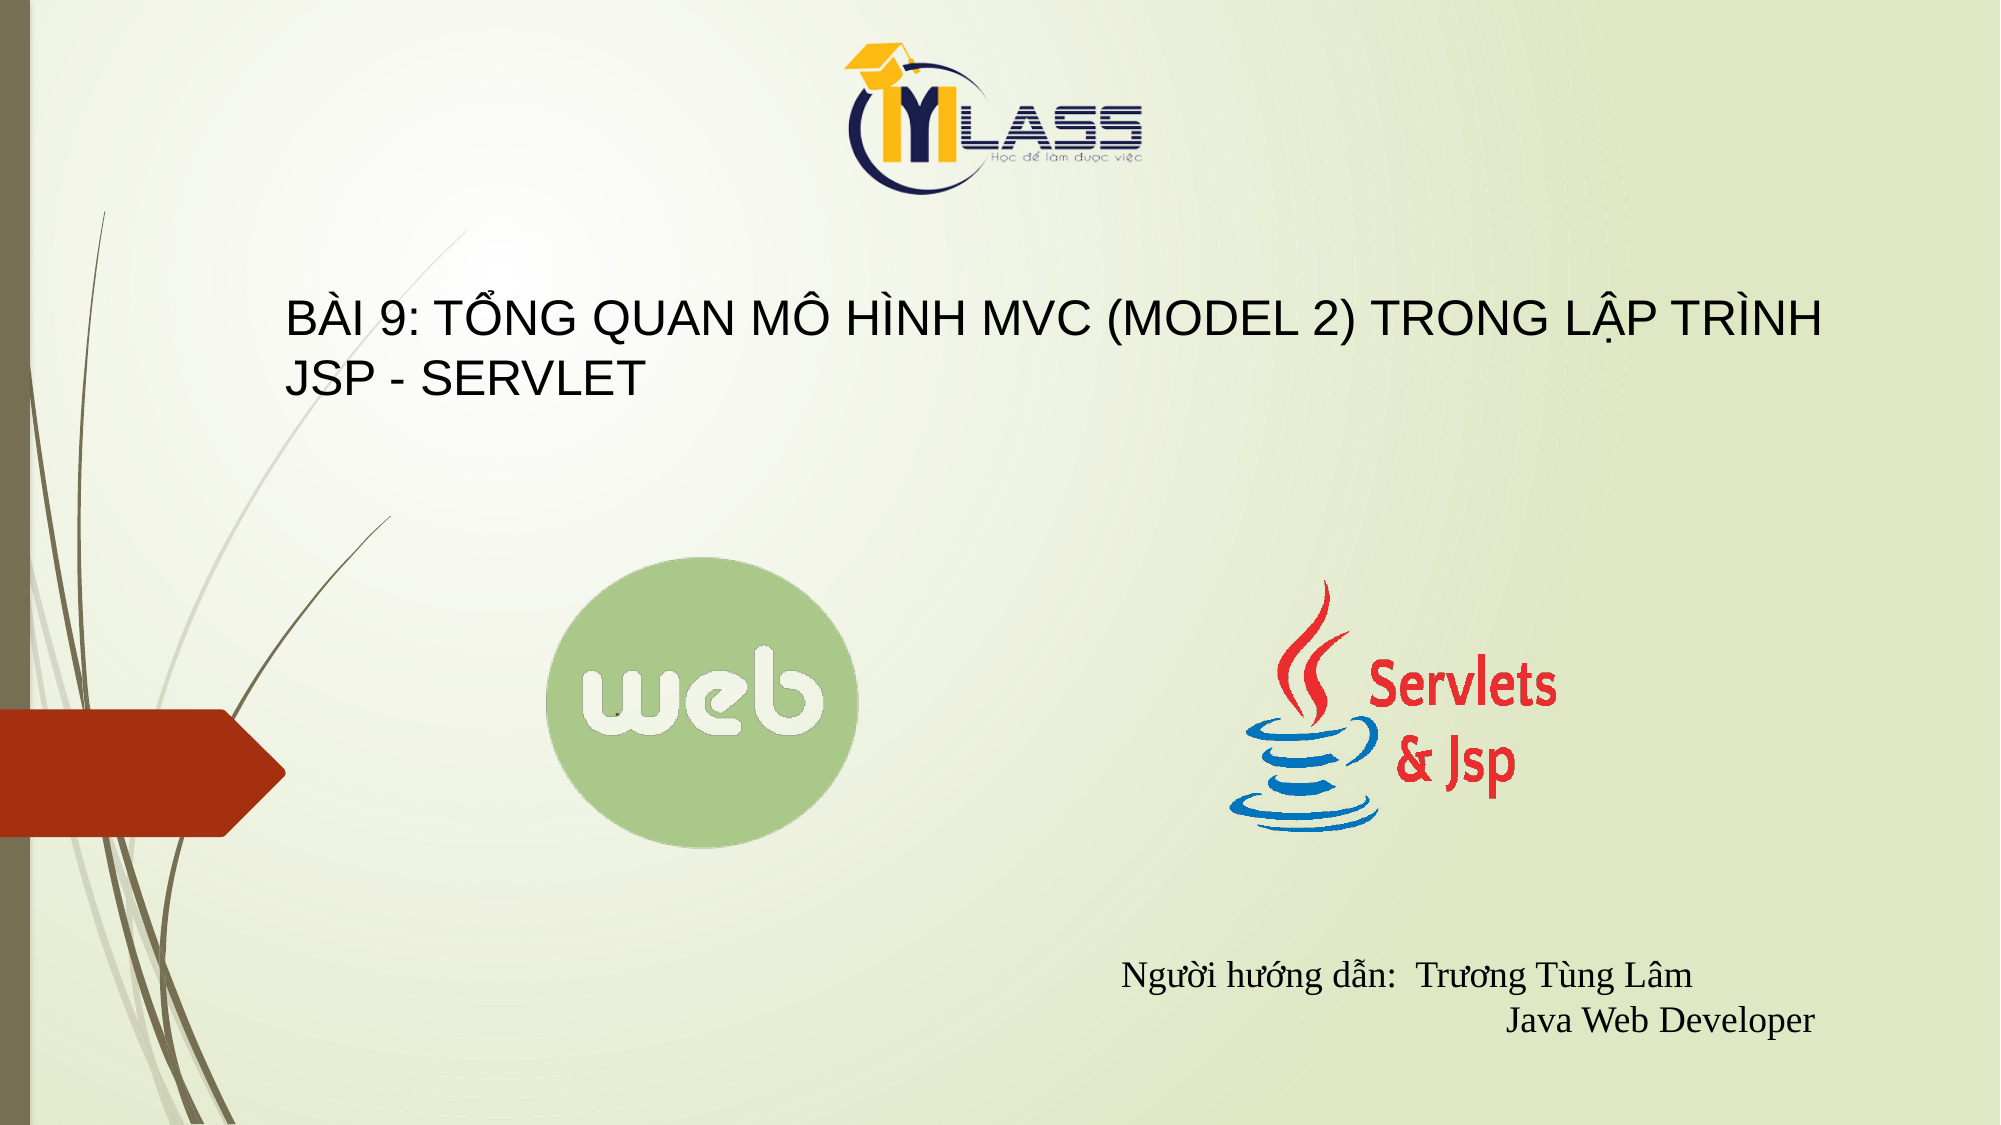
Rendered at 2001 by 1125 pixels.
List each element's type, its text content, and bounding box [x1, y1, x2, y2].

picture [842, 42, 1142, 195]
picture [1199, 562, 1583, 860]
text_box BÀI 9: TỔNG QUAN MÔ HÌNH MVC (MODEL 2) TRONG LẬP TRÌNH JSP - SERVLET [270, 277, 1943, 413]
text_box Người hướng dẫn: Trương Tùng Lâm Java Web Developer [1106, 942, 1876, 1048]
picture [544, 553, 860, 852]
